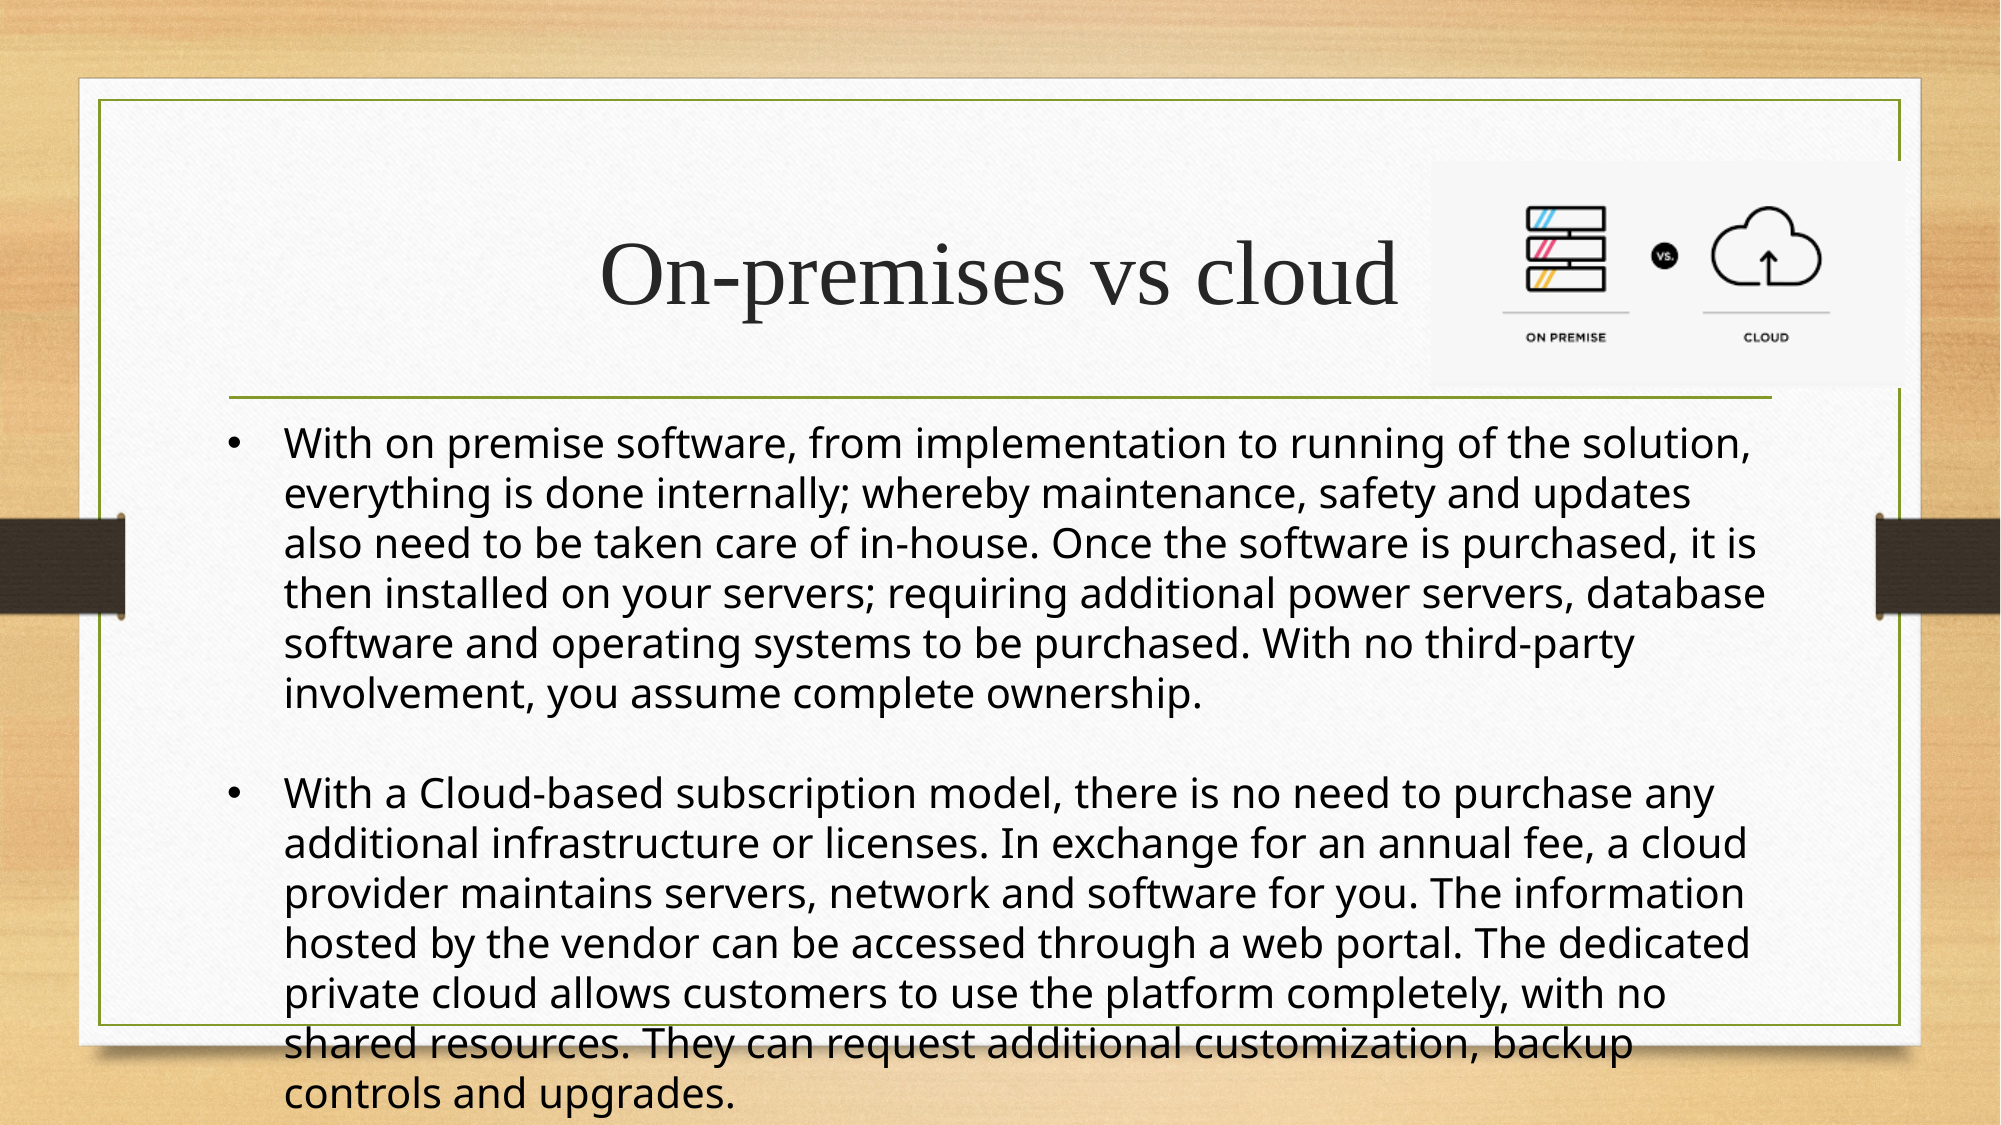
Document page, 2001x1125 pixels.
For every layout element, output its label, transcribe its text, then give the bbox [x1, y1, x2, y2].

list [1430, 160, 1906, 388]
text_box With on premise software, from implementation to running of the solution, everything is done internally; whereby maintenance, safety and updates also need to be taken care of in-house. Once the software is purchased, it is then installed on your servers; requiring additional power servers, database software and operating systems to be purchased. With no third-party involvement, you assume complete ownership. With a Cloud-based subscription model, there is no need to purchase any additional infrastructure or licenses. In exchange for an annual fee, a cloud provider maintains servers, network and software for you. The information hosted by the vendor can be accessed through a web portal. The dedicated private cloud allows customers to use the platform completely, with no shared resources. They can request additional customization, backup controls and upgrades. [212, 409, 1788, 1125]
title On-premises vs cloud [212, 161, 1430, 375]
picture [0, 0, 2001, 1125]
